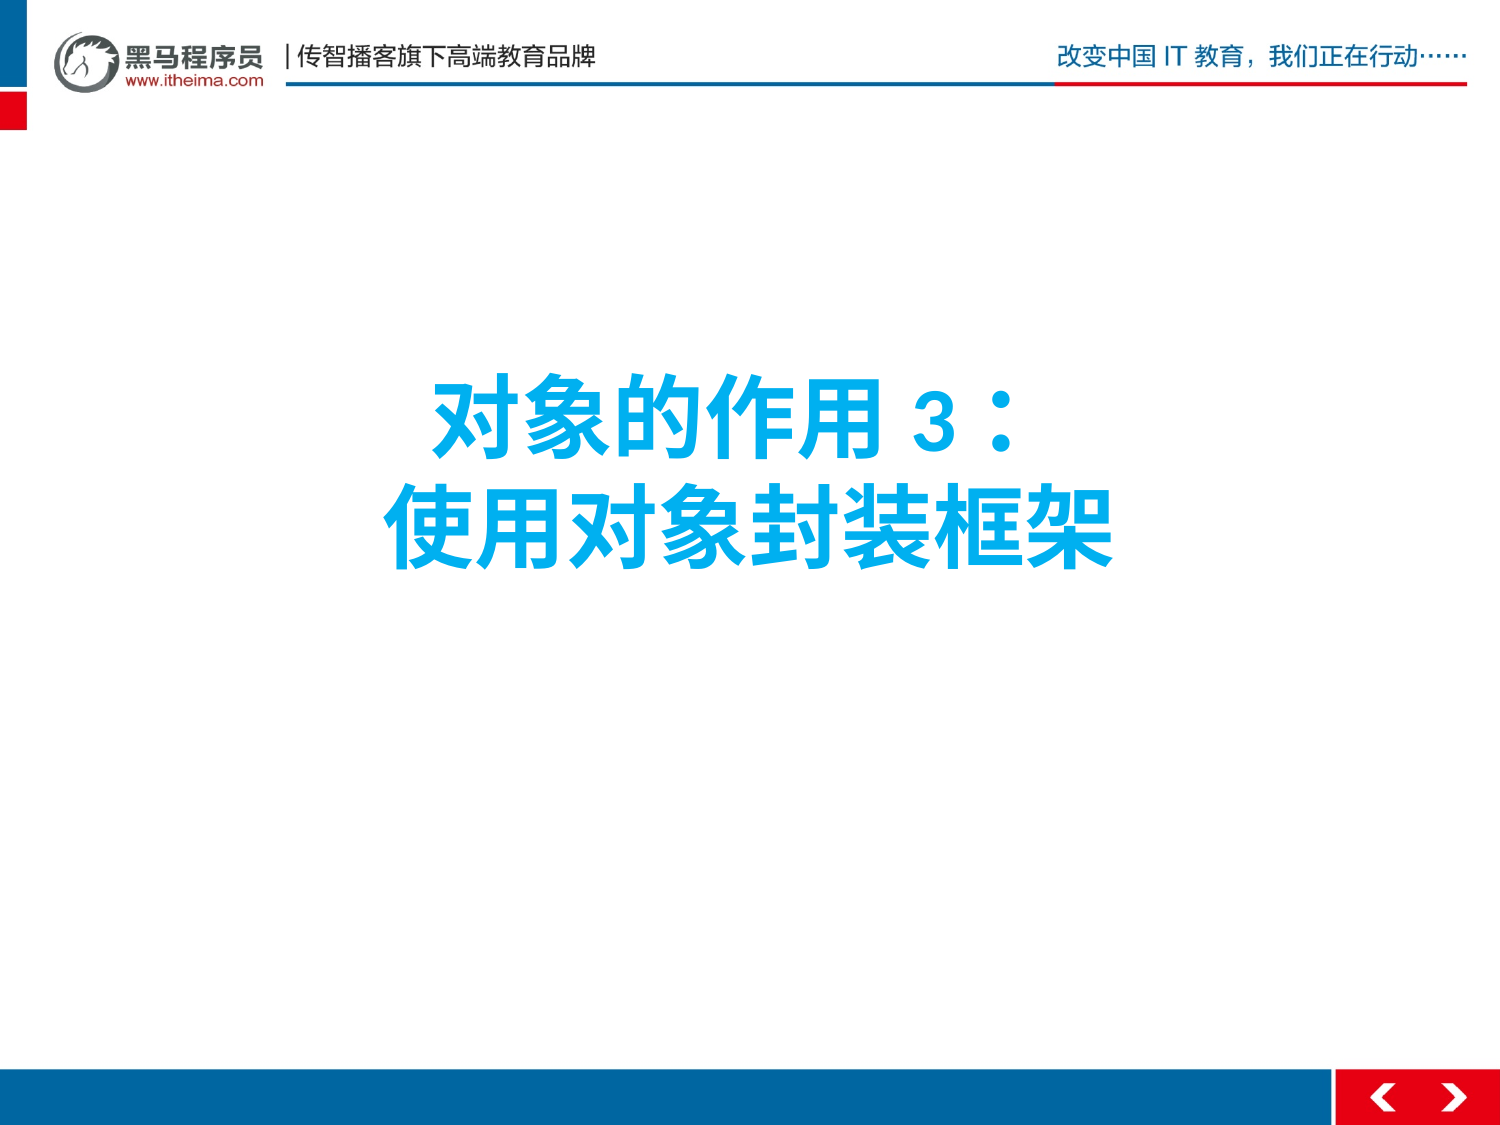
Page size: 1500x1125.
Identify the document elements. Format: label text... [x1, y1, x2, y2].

title 对象的作用3： 使用对象封装框架 [112, 349, 1388, 591]
picture [0, 0, 1500, 1125]
